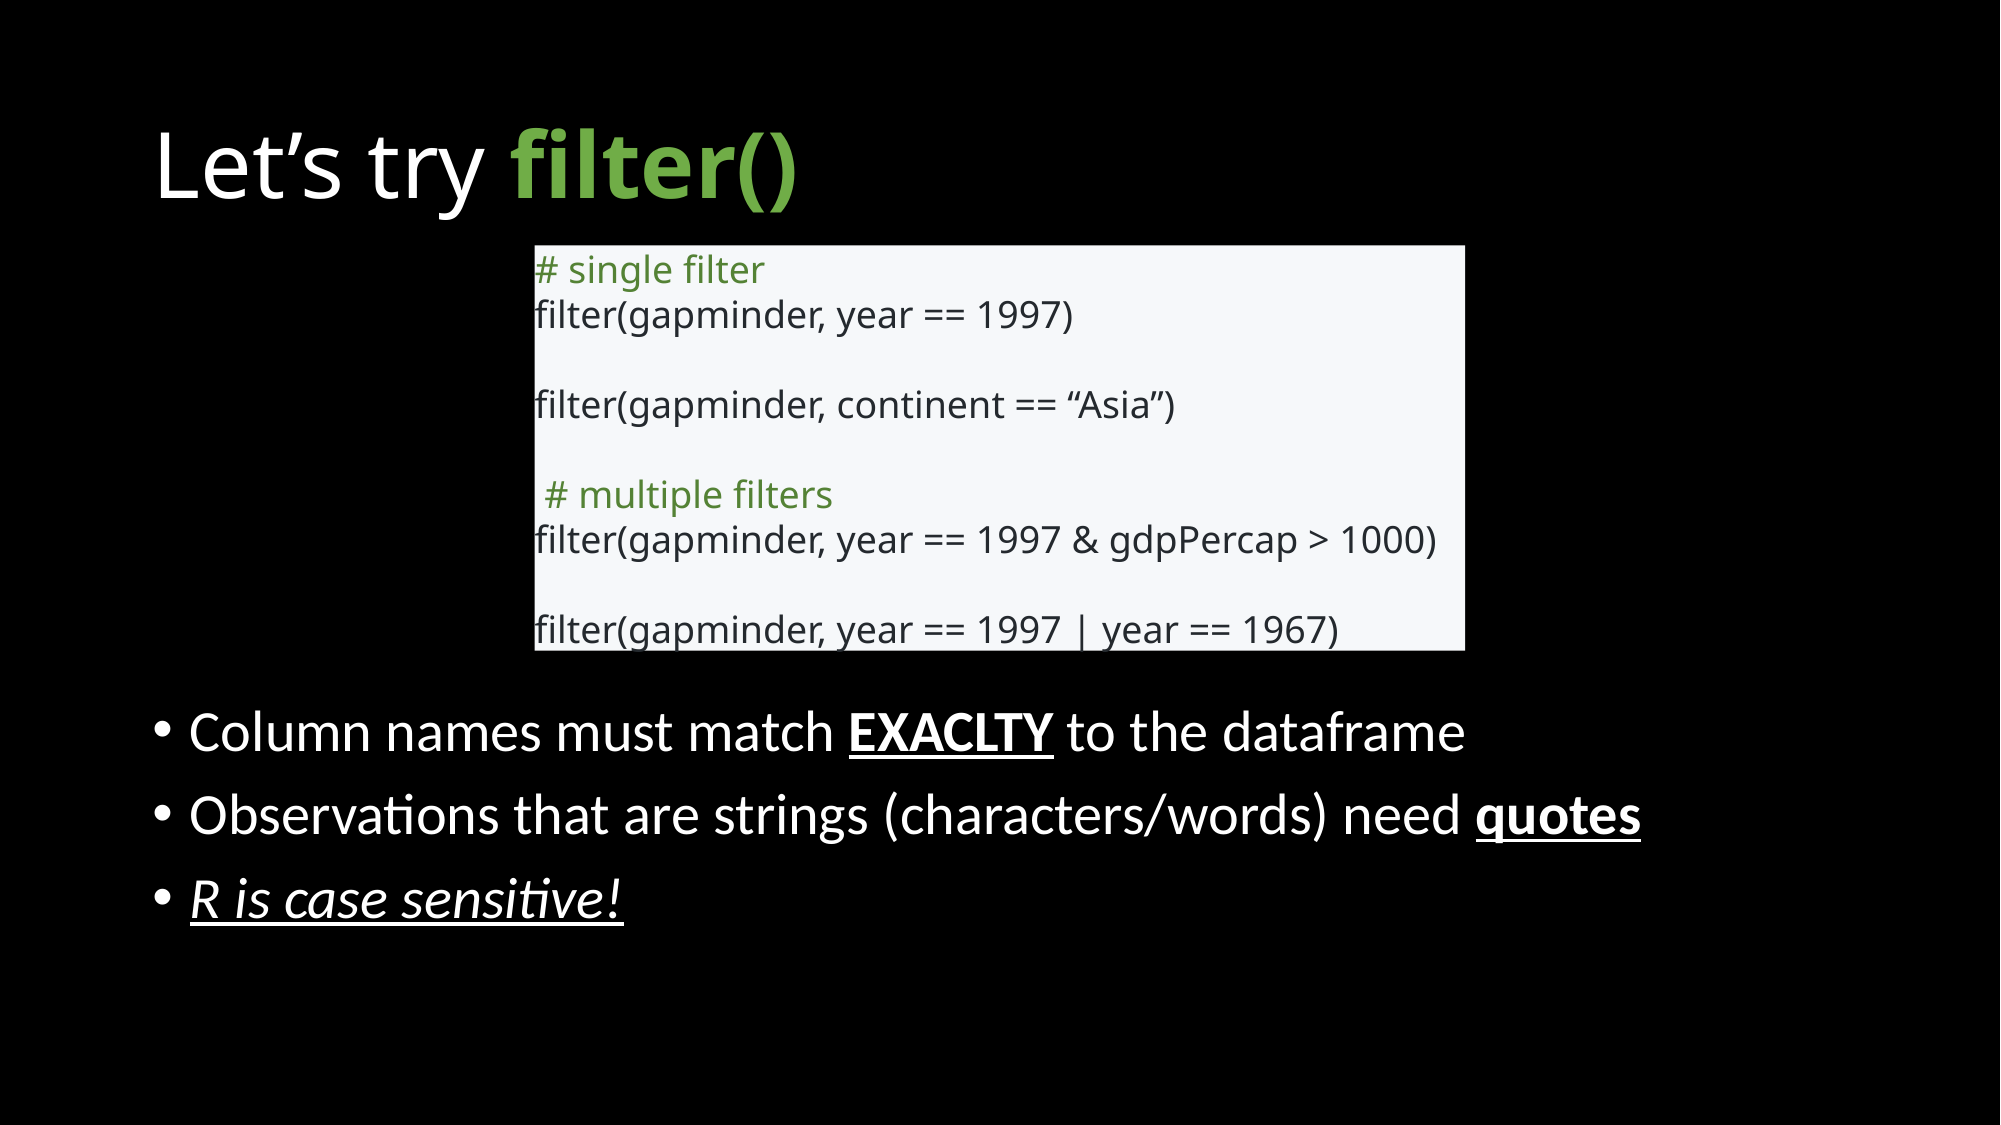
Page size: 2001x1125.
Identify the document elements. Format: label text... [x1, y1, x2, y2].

list Column names must match EXACLTY to the dataframe Observations that are strings (characters/words) need quotes R is case sensitive! [137, 693, 1863, 1014]
title Let’s try filter() [137, 59, 1863, 278]
text_box # single filter filter(gapminder, year == 1997) filter(gapminder, continent == “Asia”) # multiple filters filter(gapminder, year == 1997 & gdpPercap > 1000) filter(gapminder, year == 1997 | year == 1967) [534, 245, 1466, 651]
